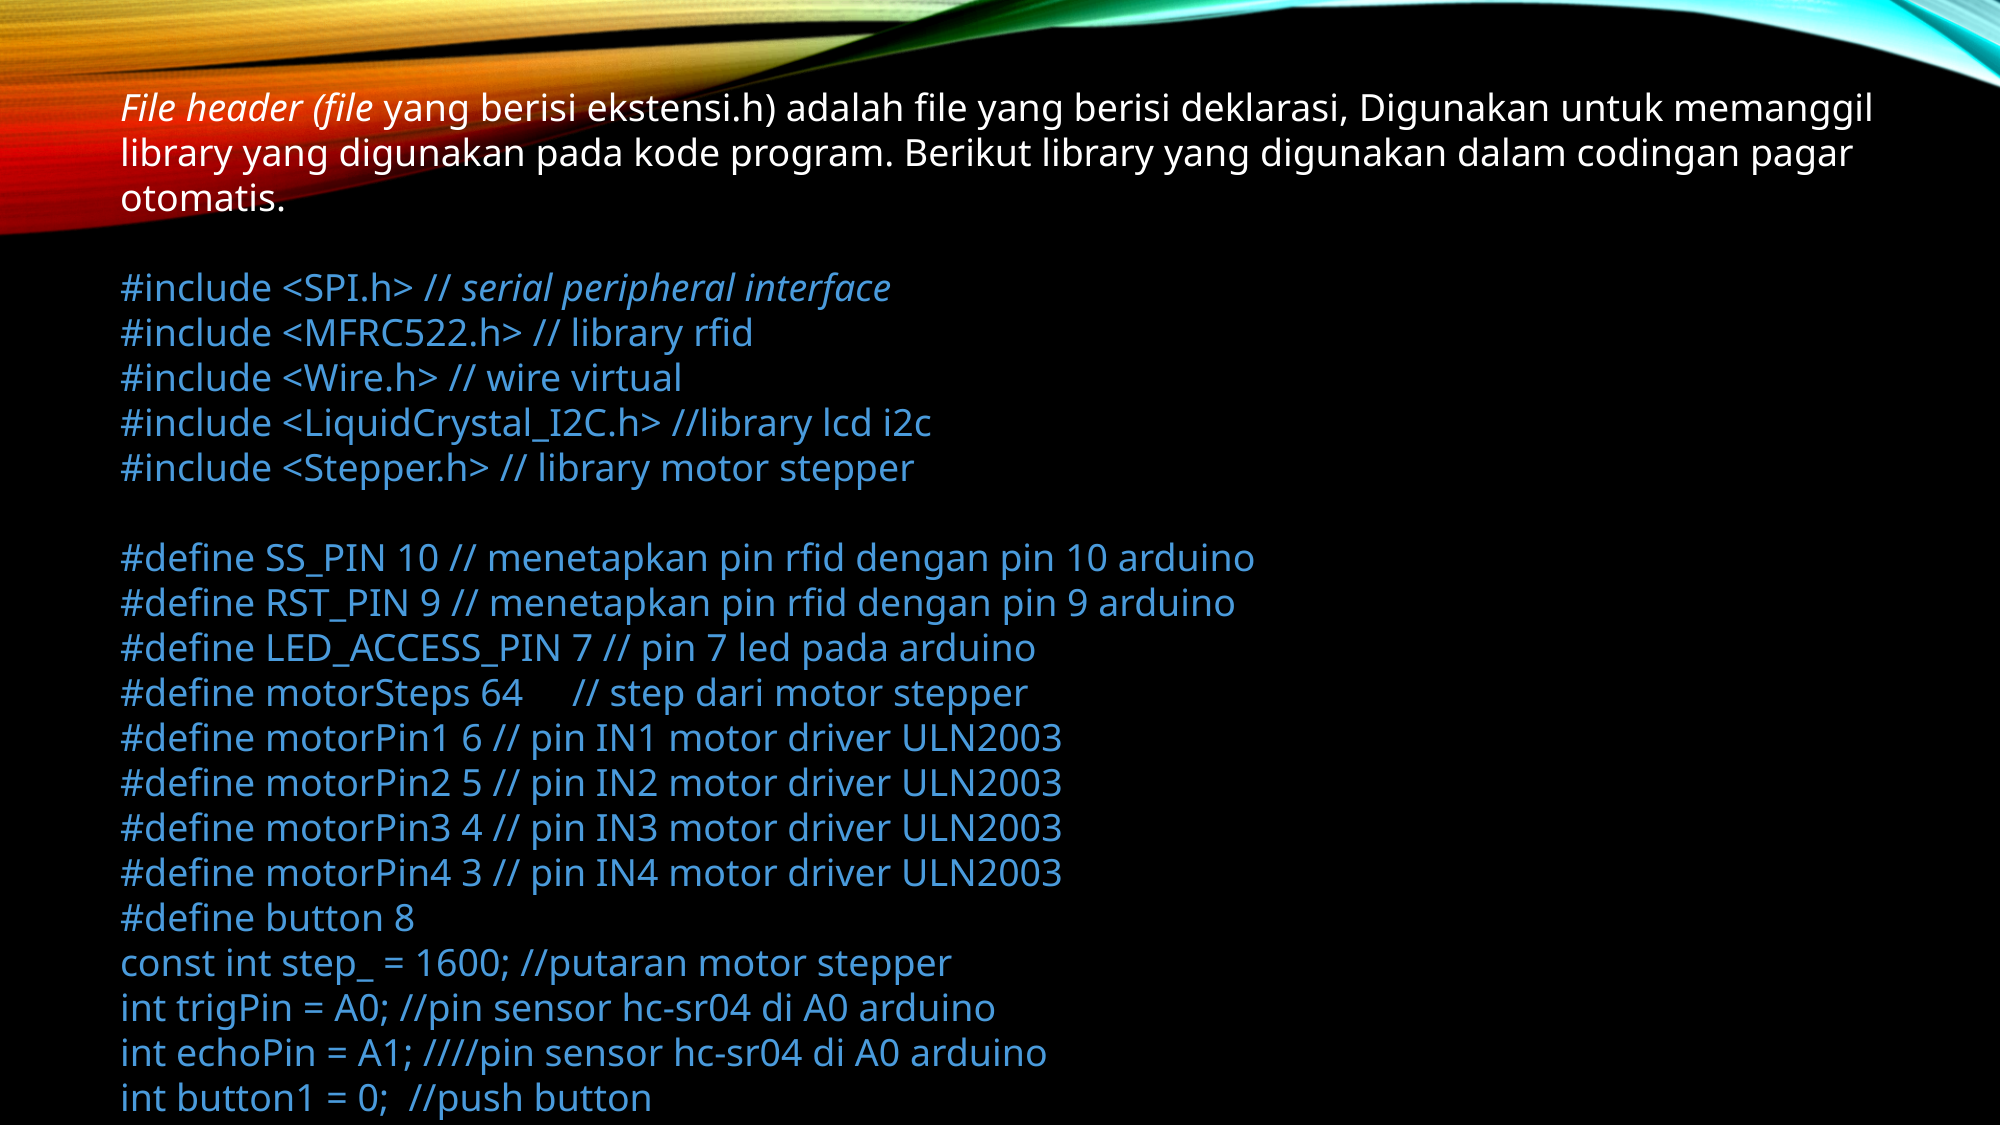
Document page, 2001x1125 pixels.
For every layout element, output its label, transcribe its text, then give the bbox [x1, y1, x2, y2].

text_box File header (file yang berisi ekstensi.h) adalah file yang berisi deklarasi, Digunakan untuk memanggil library yang digunakan pada kode program. Berikut library yang digunakan dalam codingan pagar otomatis. #include <SPI.h> // serial peripheral interface #include <MFRC522.h> // library rfid #include <Wire.h> // wire virtual #include <LiquidCrystal_I2C.h> //library lcd i2c #include <Stepper.h> // library motor stepper #define SS_PIN 10 // menetapkan pin rfid dengan pin 10 arduino #define RST_PIN 9 // menetapkan pin rfid dengan pin 9 arduino #define LED_ACCESS_PIN 7 // pin 7 led pada arduino #define motorSteps 64 // step dari motor stepper #define motorPin1 6 // pin IN1 motor driver ULN2003 #define motorPin2 5 // pin IN2 motor driver ULN2003 #define motorPin3 4 // pin IN3 motor driver ULN2003 #define motorPin4 3 // pin IN4 motor driver ULN2003 #define button 8 const int step_ = 1600; //putaran motor stepper int trigPin = A0; //pin sensor hc-sr04 di A0 arduino int echoPin = A1; ////pin sensor hc-sr04 di A0 arduino int button1 = 0; //push button [105, 76, 1935, 1125]
picture [0, 0, 2000, 237]
